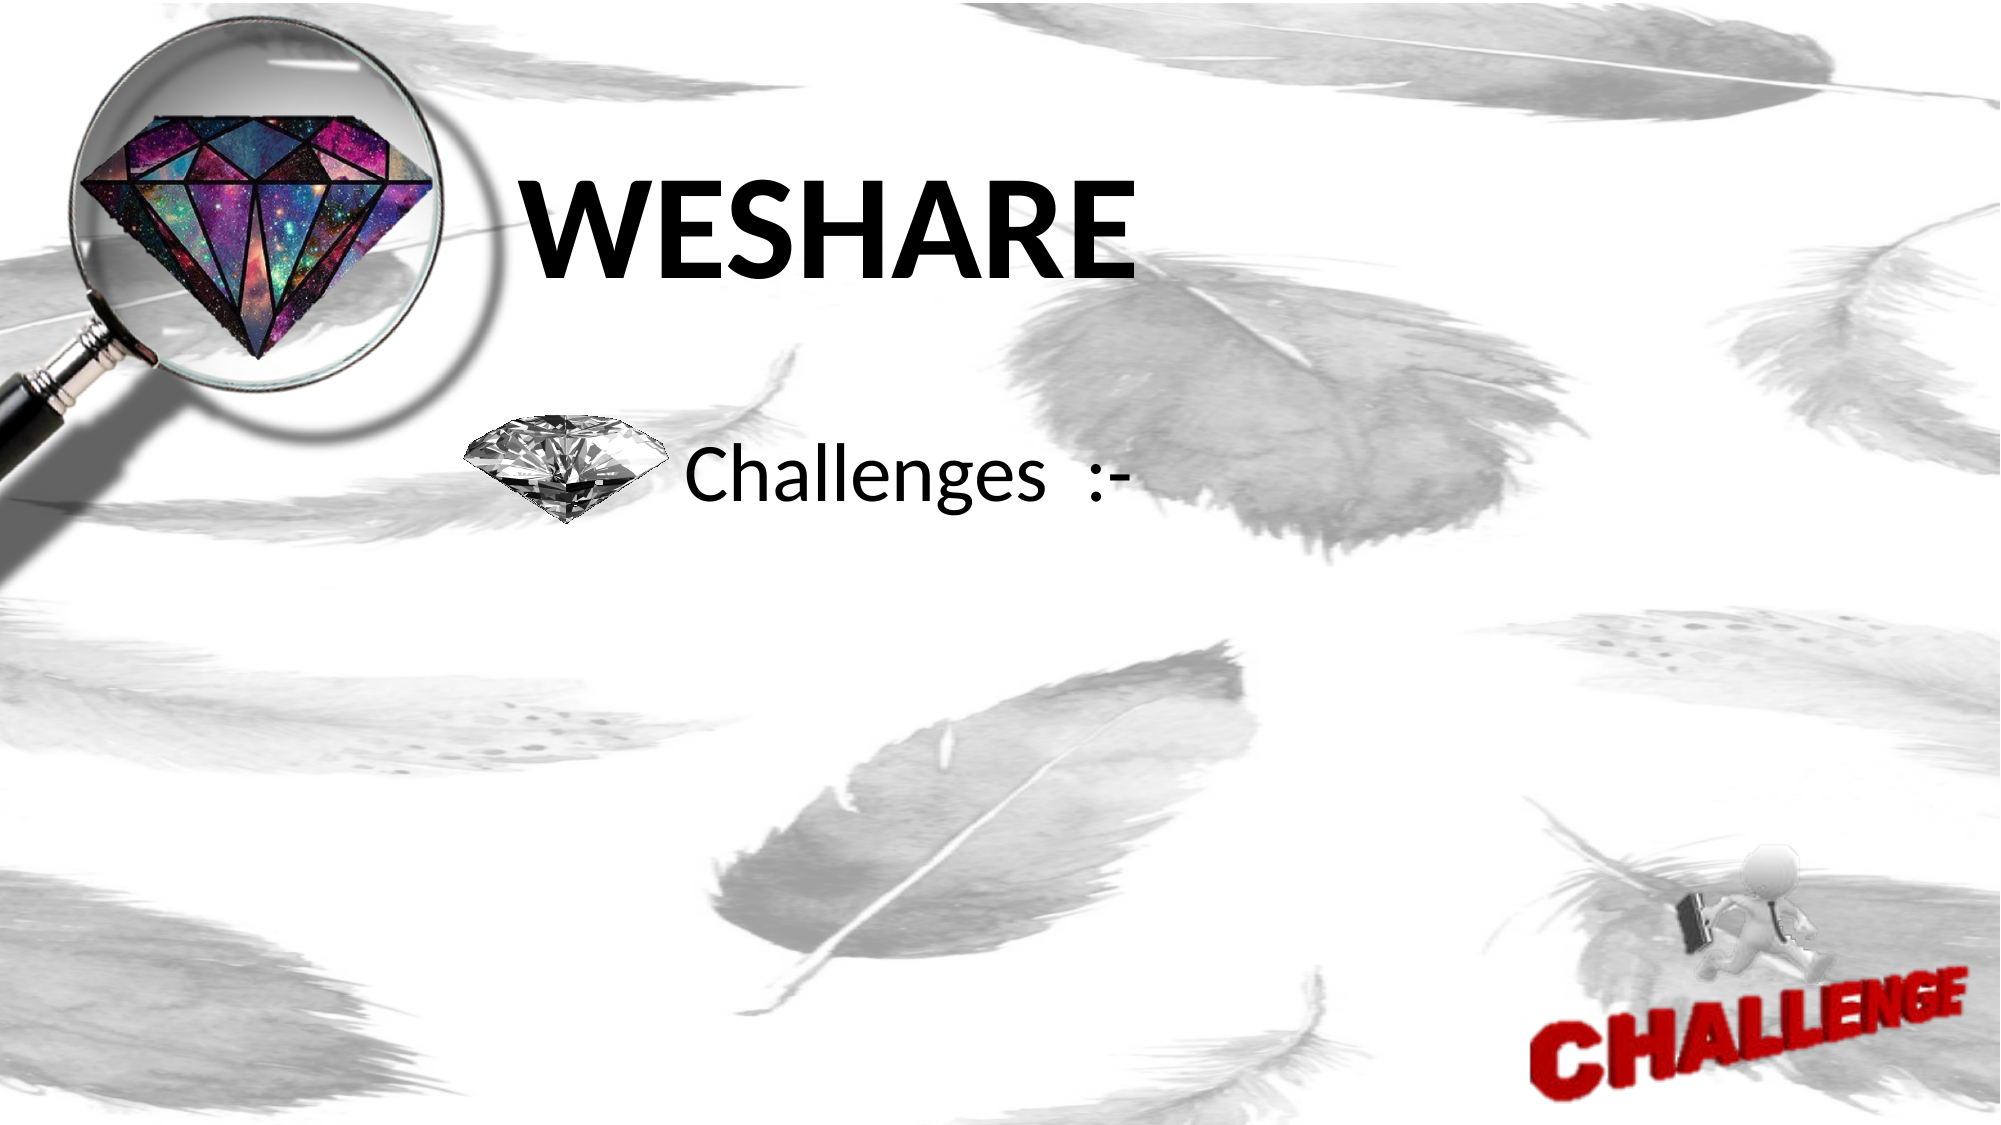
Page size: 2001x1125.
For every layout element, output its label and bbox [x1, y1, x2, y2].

list [1495, 799, 2000, 1125]
picture [0, 0, 2000, 1125]
